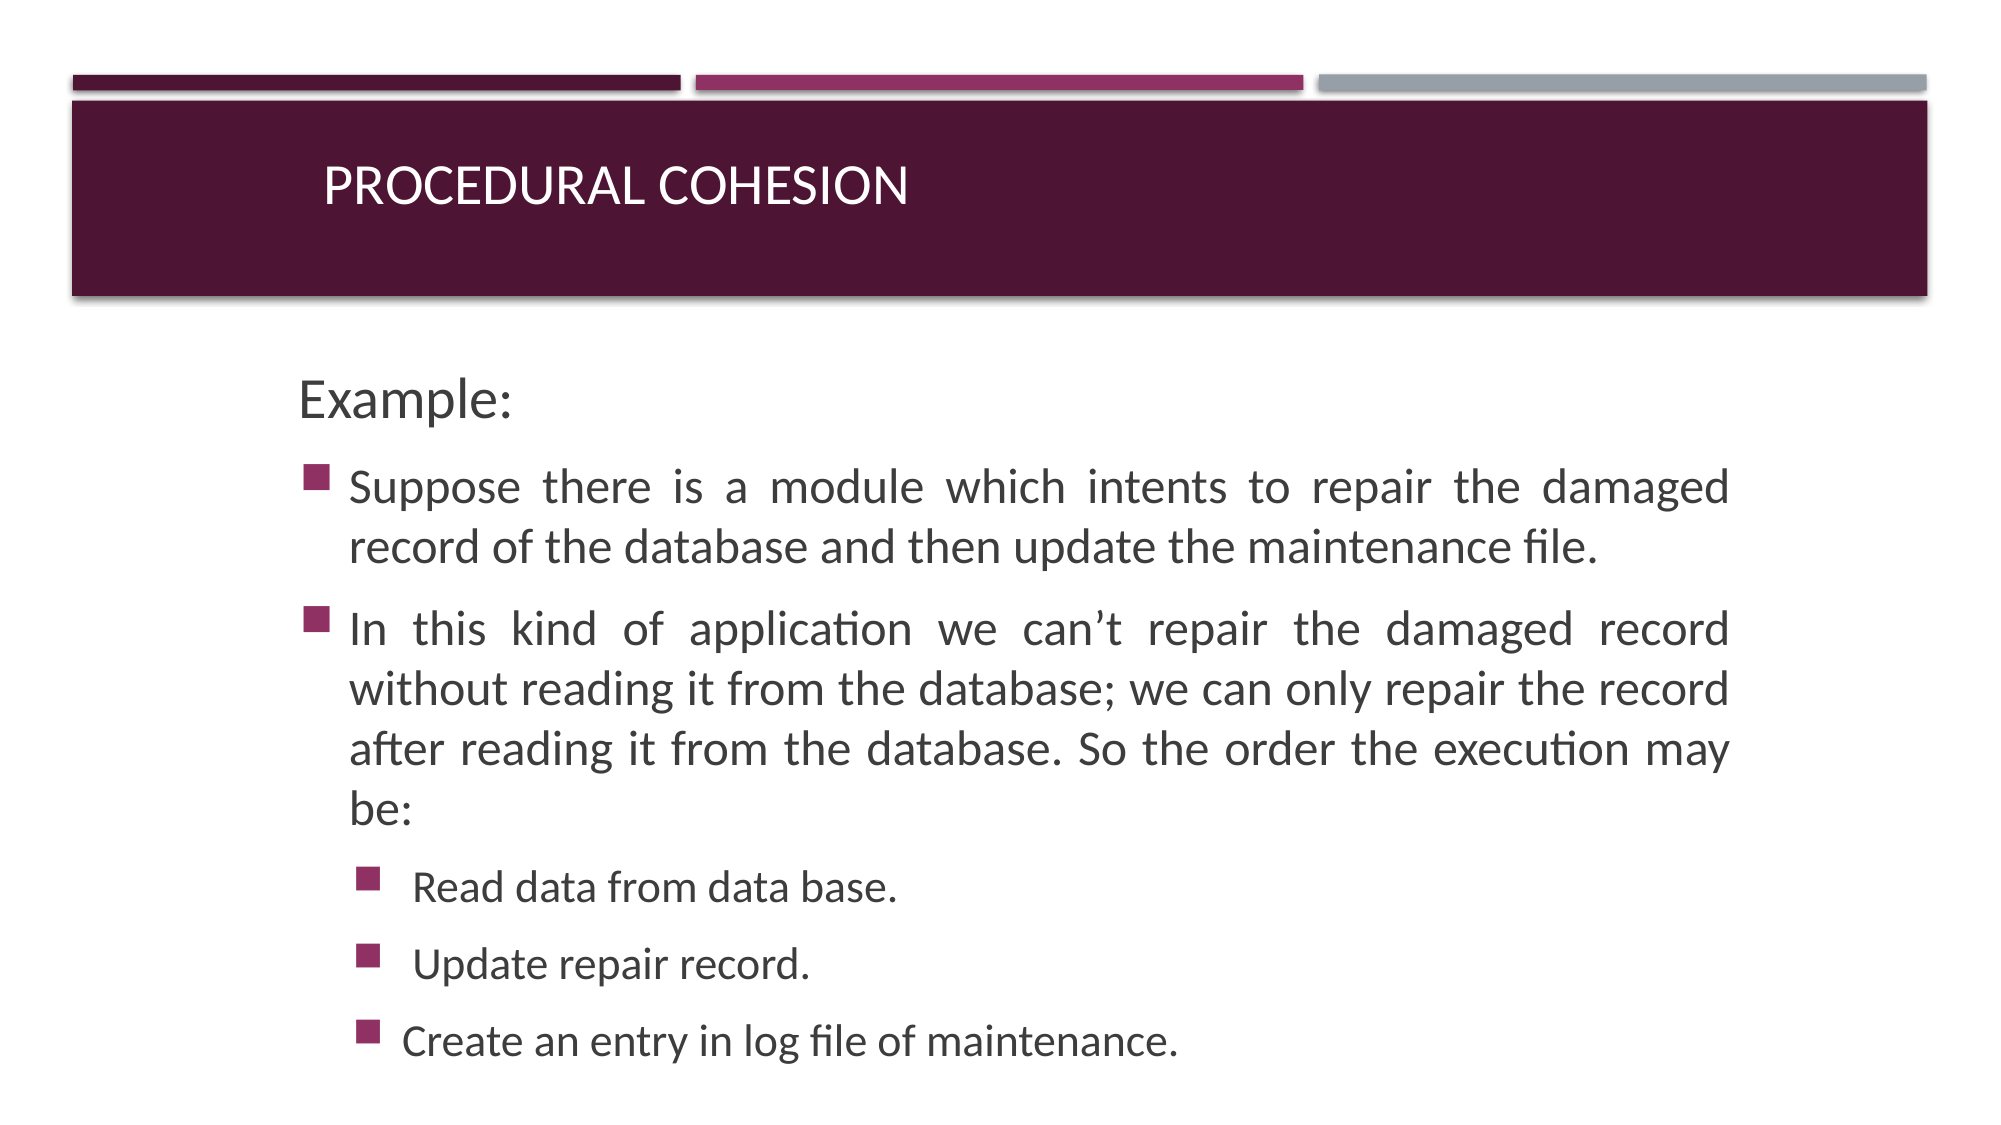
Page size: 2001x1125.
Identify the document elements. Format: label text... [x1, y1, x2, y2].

list Example: Suppose there is a module which intents to repair the damaged record of the database and then update the maintenance file. In this kind of application we can’t repair the damaged record without reading it from the database; we can only repair the record after reading it from the database. So the order the execution may be: Read data from data base. Update repair record. Create an entry in log file of maintenance. [283, 342, 1747, 1084]
title Procedural Cohesion [308, 107, 1919, 224]
